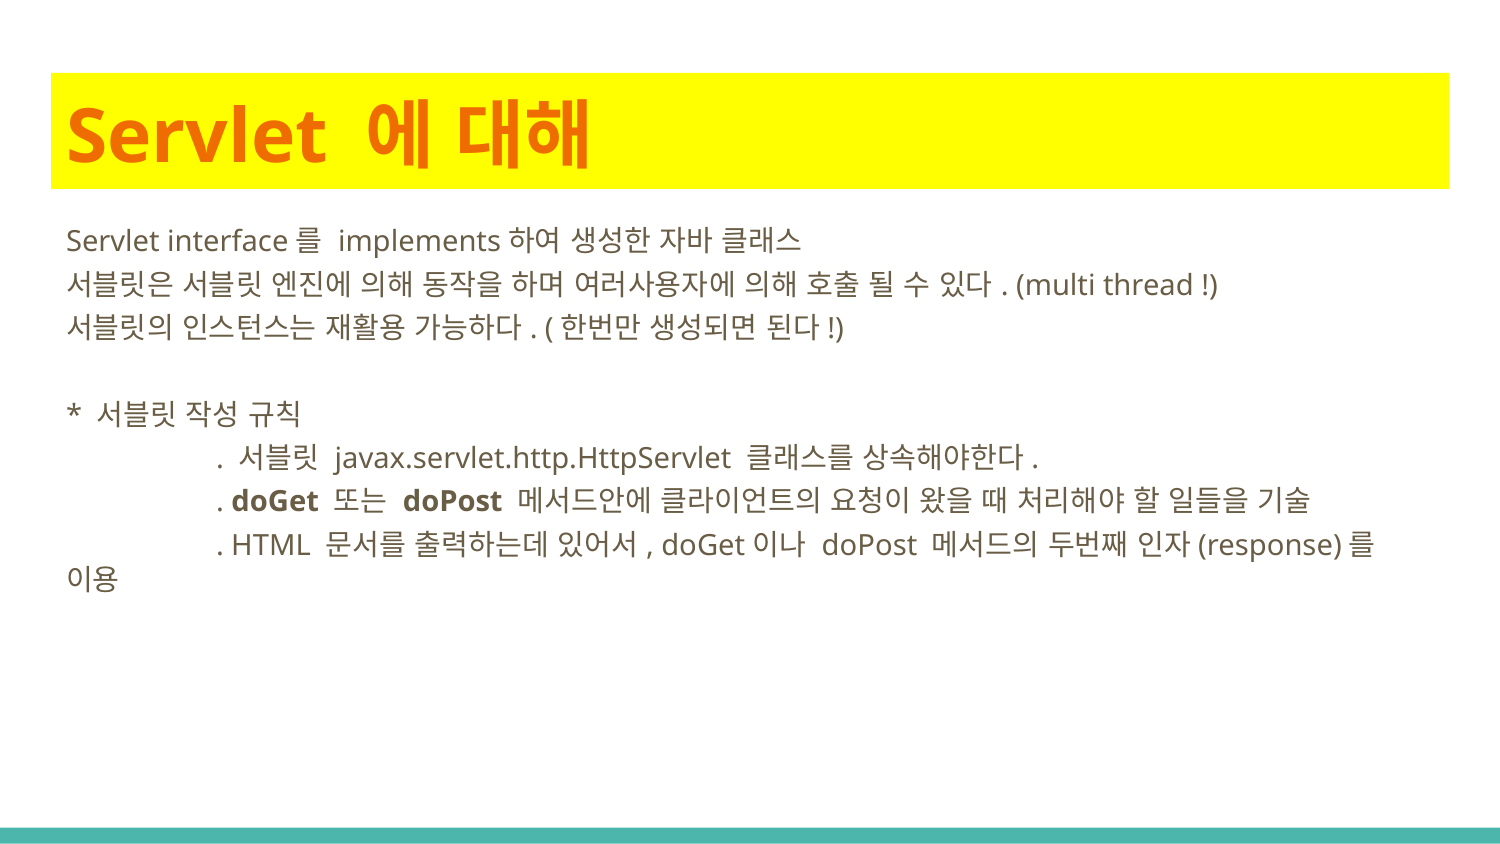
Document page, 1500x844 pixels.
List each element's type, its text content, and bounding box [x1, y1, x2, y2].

title Servlet 에 대해 [51, 72, 1449, 189]
list Servlet interface를 implements하여 생성한 자바 클래스 서블릿은 서블릿 엔진에 의해 동작을 하며 여러사용자에 의해 호출 될 수 있다. (multi thread !) 서블릿의 인스턴스는 재활용 가능하다. (한번만 생성되면 된다!) * 서블릿 작성 규칙 . 서블릿 javax.servlet.http.HttpServlet 클래스를 상속해야한다. . doGet 또는 doPost 메서드안에 클라이언트의 요청이 왔을 때 처리해야 할 일들을 기술 . HTML 문서를 출력하는데 있어서, doGet이나 doPost 메서드의 두번째 인자(response)를 이용 [51, 207, 1449, 750]
